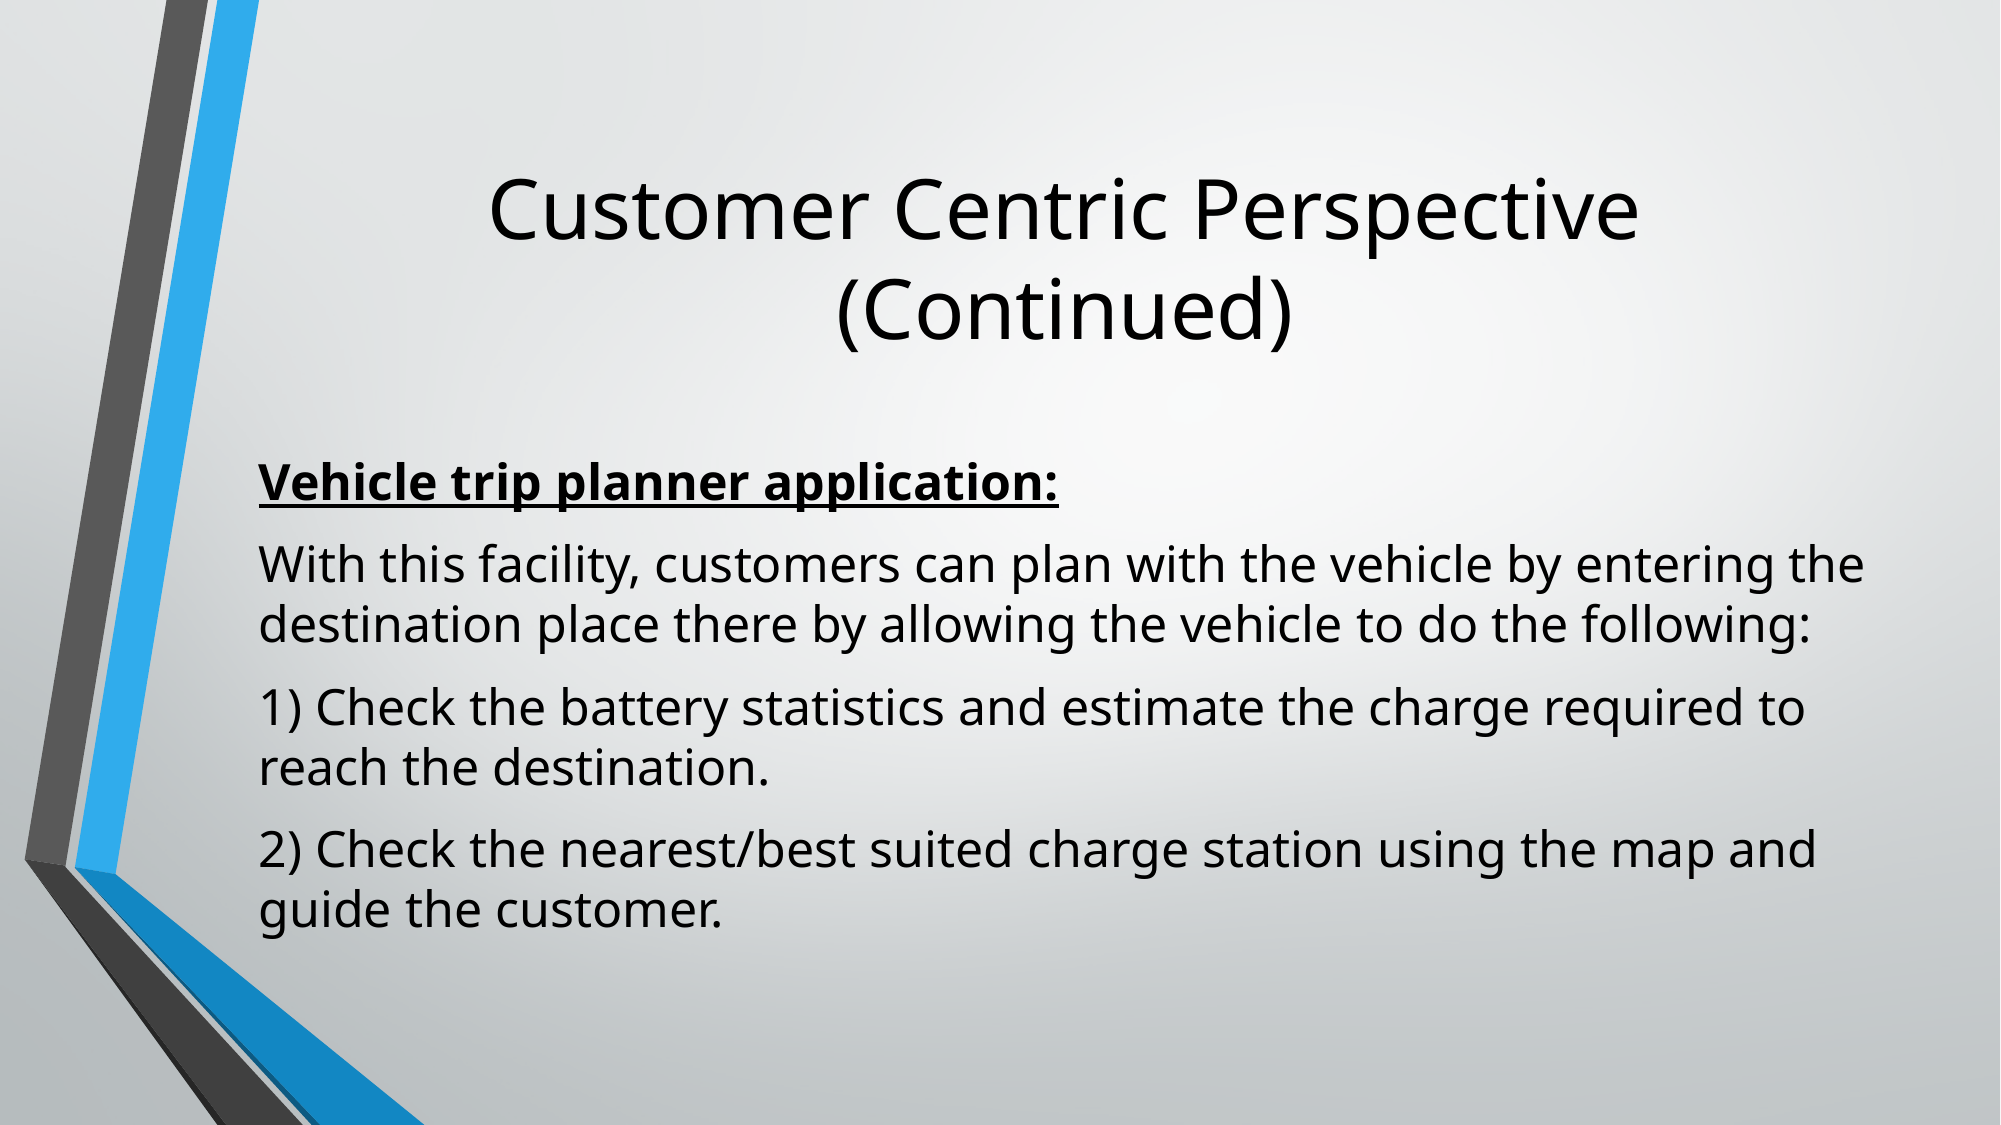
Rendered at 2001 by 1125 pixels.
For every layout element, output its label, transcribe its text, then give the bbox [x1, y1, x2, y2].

list Vehicle trip planner application: With this facility, customers can plan with the vehicle by entering the destination place there by allowing the vehicle to do the following: 1) Check the battery statistics and estimate the charge required to reach the destination. 2) Check the nearest/best suited charge station using the map and guide the customer. [243, 437, 1887, 950]
title Customer Centric Perspective (Continued) [243, 112, 1887, 400]
